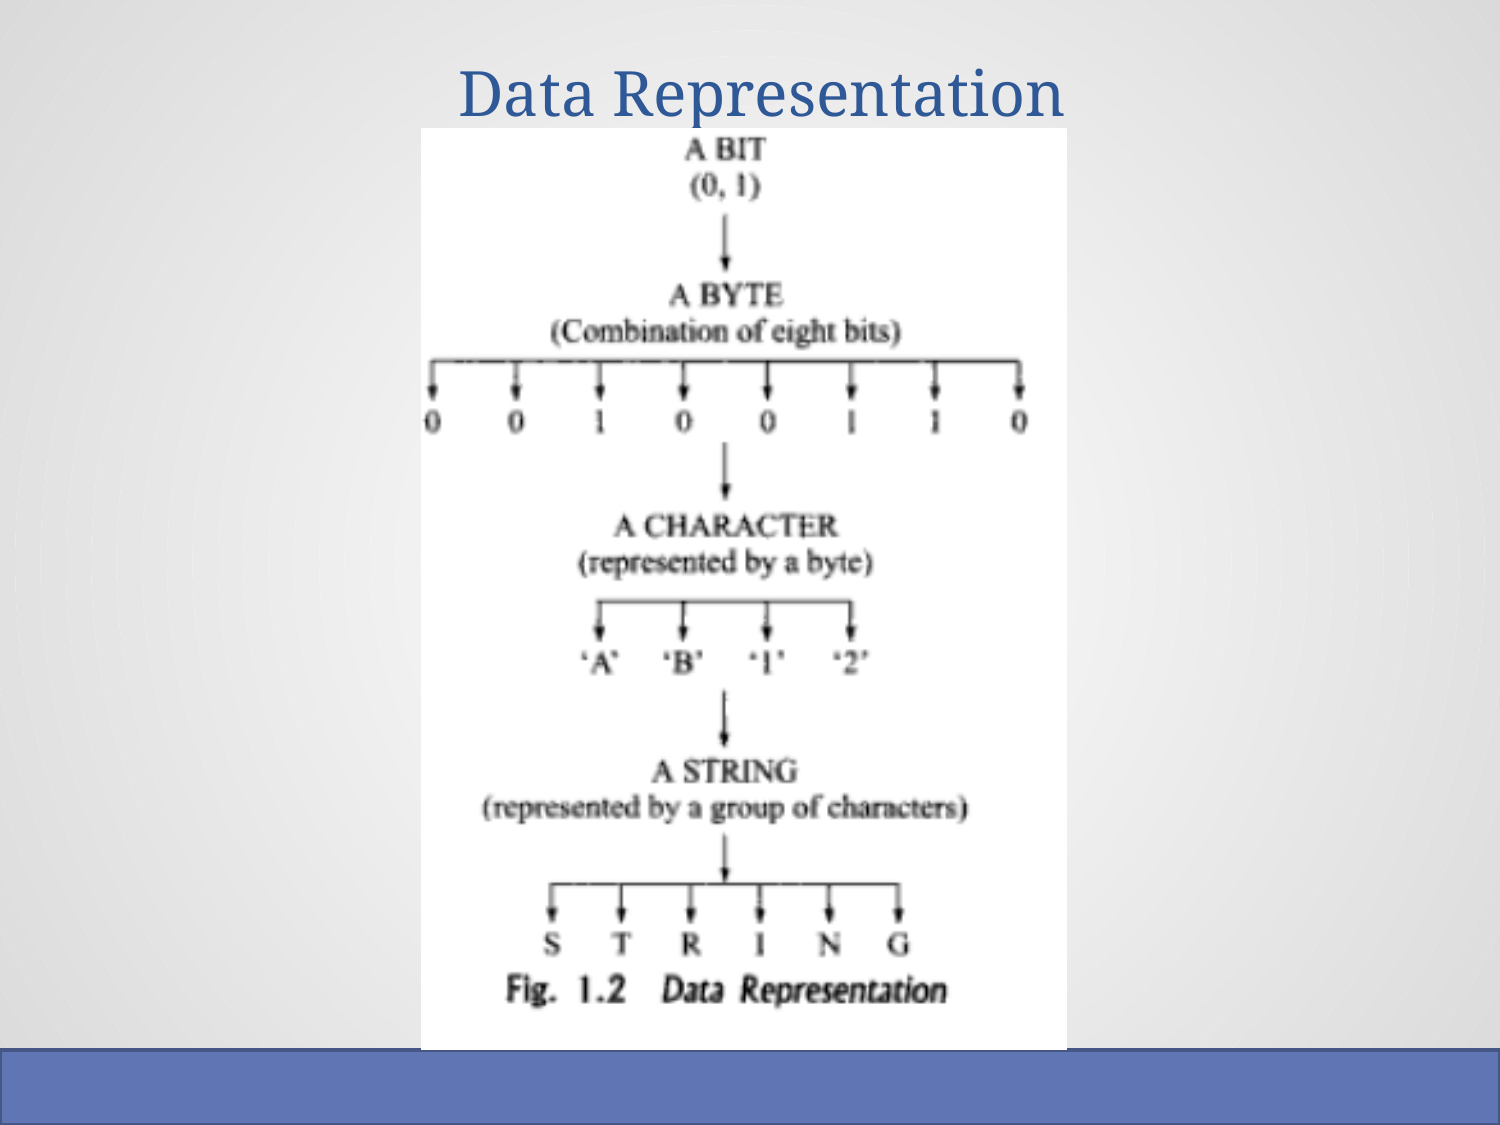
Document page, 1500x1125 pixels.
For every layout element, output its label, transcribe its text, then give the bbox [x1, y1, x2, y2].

text_box [0, 1048, 1500, 1125]
title Data Representation [87, 12, 1438, 125]
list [421, 128, 1067, 1050]
